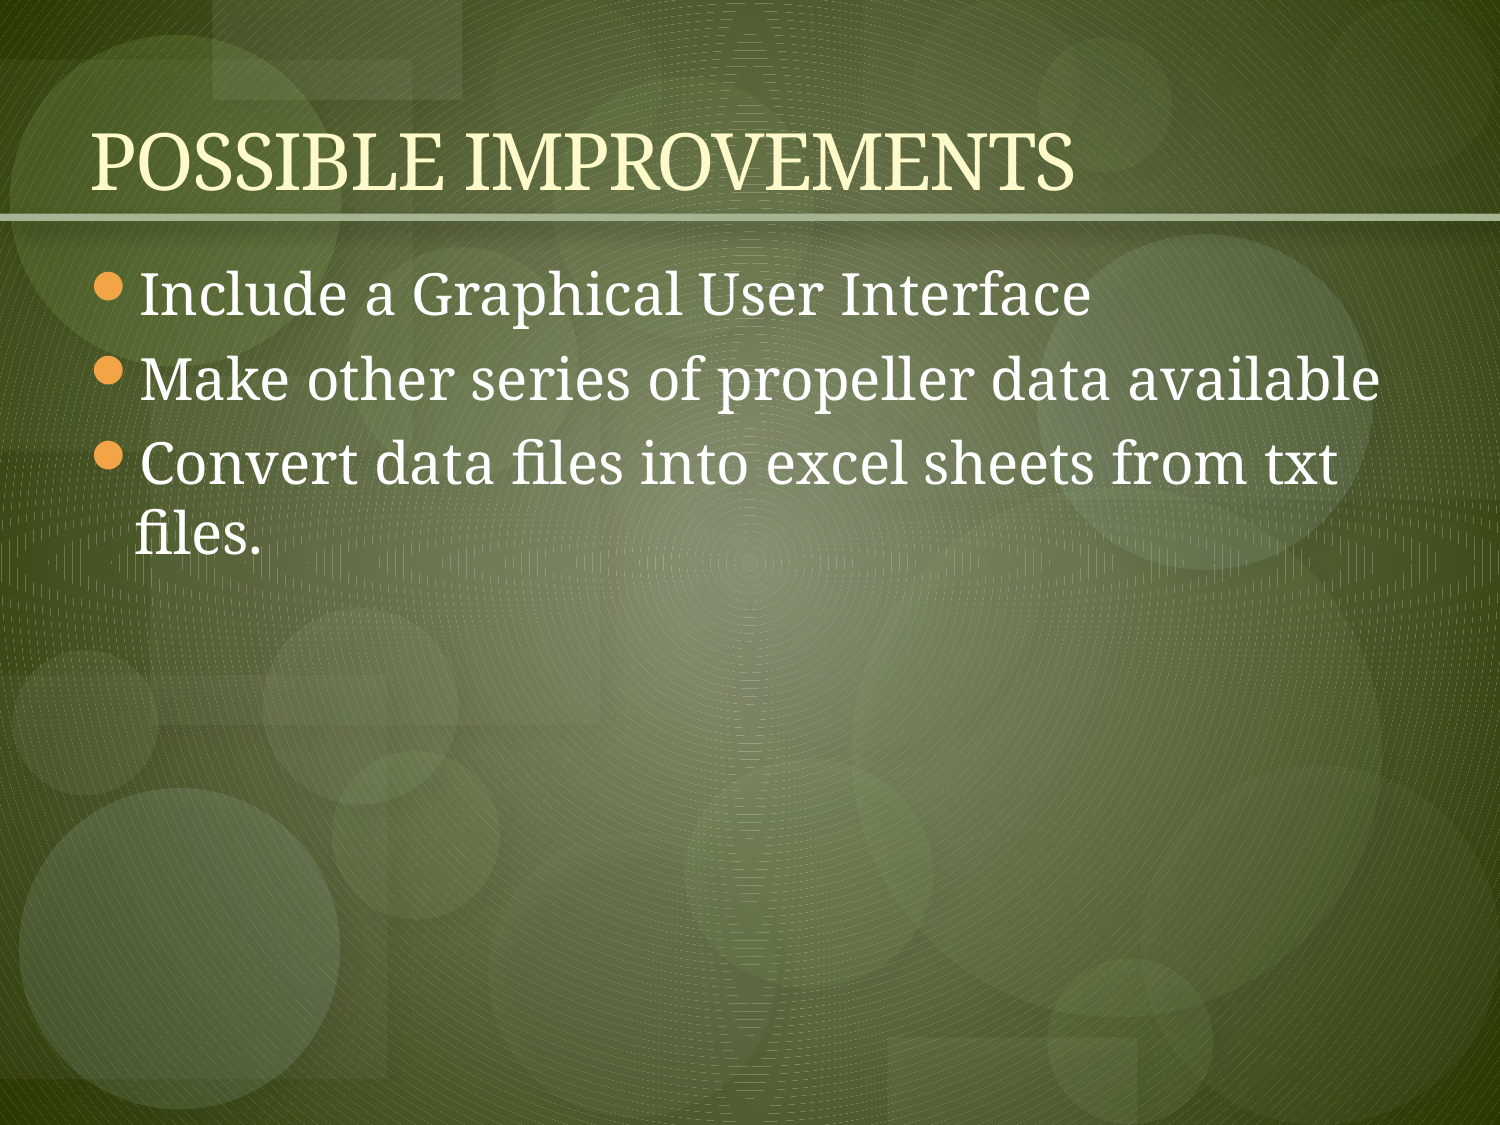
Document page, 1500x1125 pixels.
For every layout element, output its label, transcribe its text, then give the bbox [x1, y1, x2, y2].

title POSSIBLE IMPROVEMENTS [75, 26, 1425, 214]
list Include a Graphical User Interface Make other series of propeller data available Convert data files into excel sheets from txt files. [75, 249, 1425, 1000]
